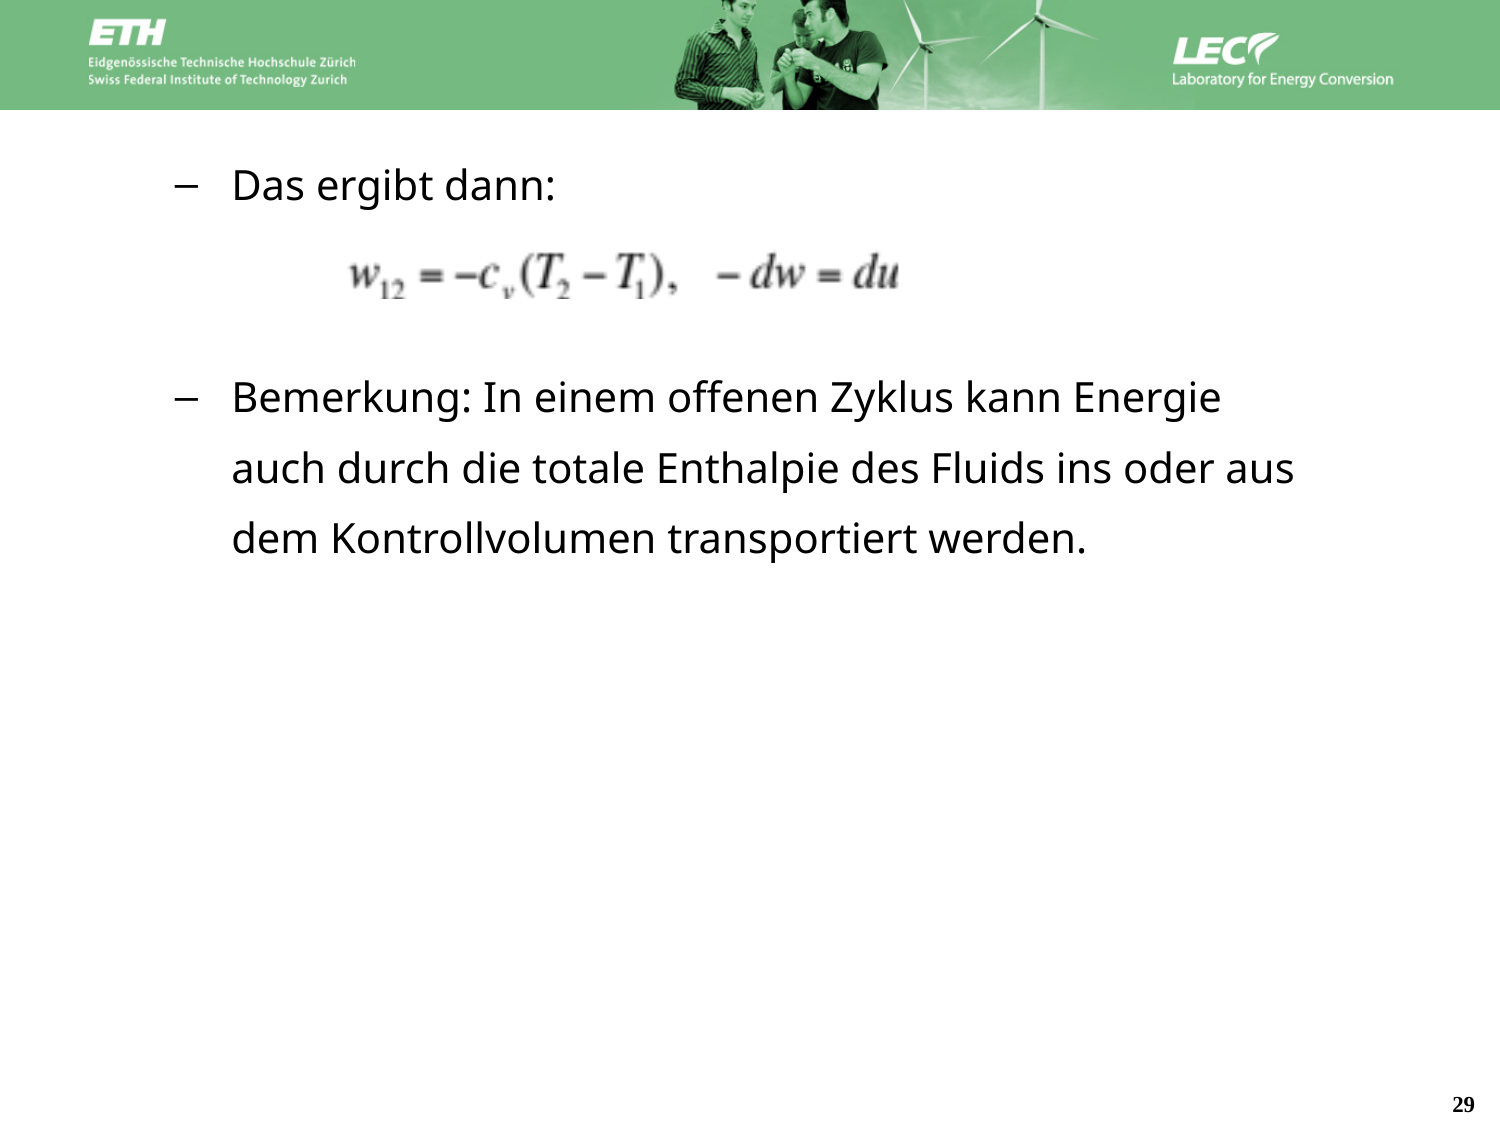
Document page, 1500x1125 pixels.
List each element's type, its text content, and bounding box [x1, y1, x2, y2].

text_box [342, 244, 899, 299]
picture [0, 0, 1500, 110]
text_box Das ergibt dann: Bemerkung: In einem offenen Zyklus kann Energie auch durch die totale Enthalpie des Fluids ins oder aus dem Kontrollvolumen transportiert werden. [174, 137, 1326, 1100]
